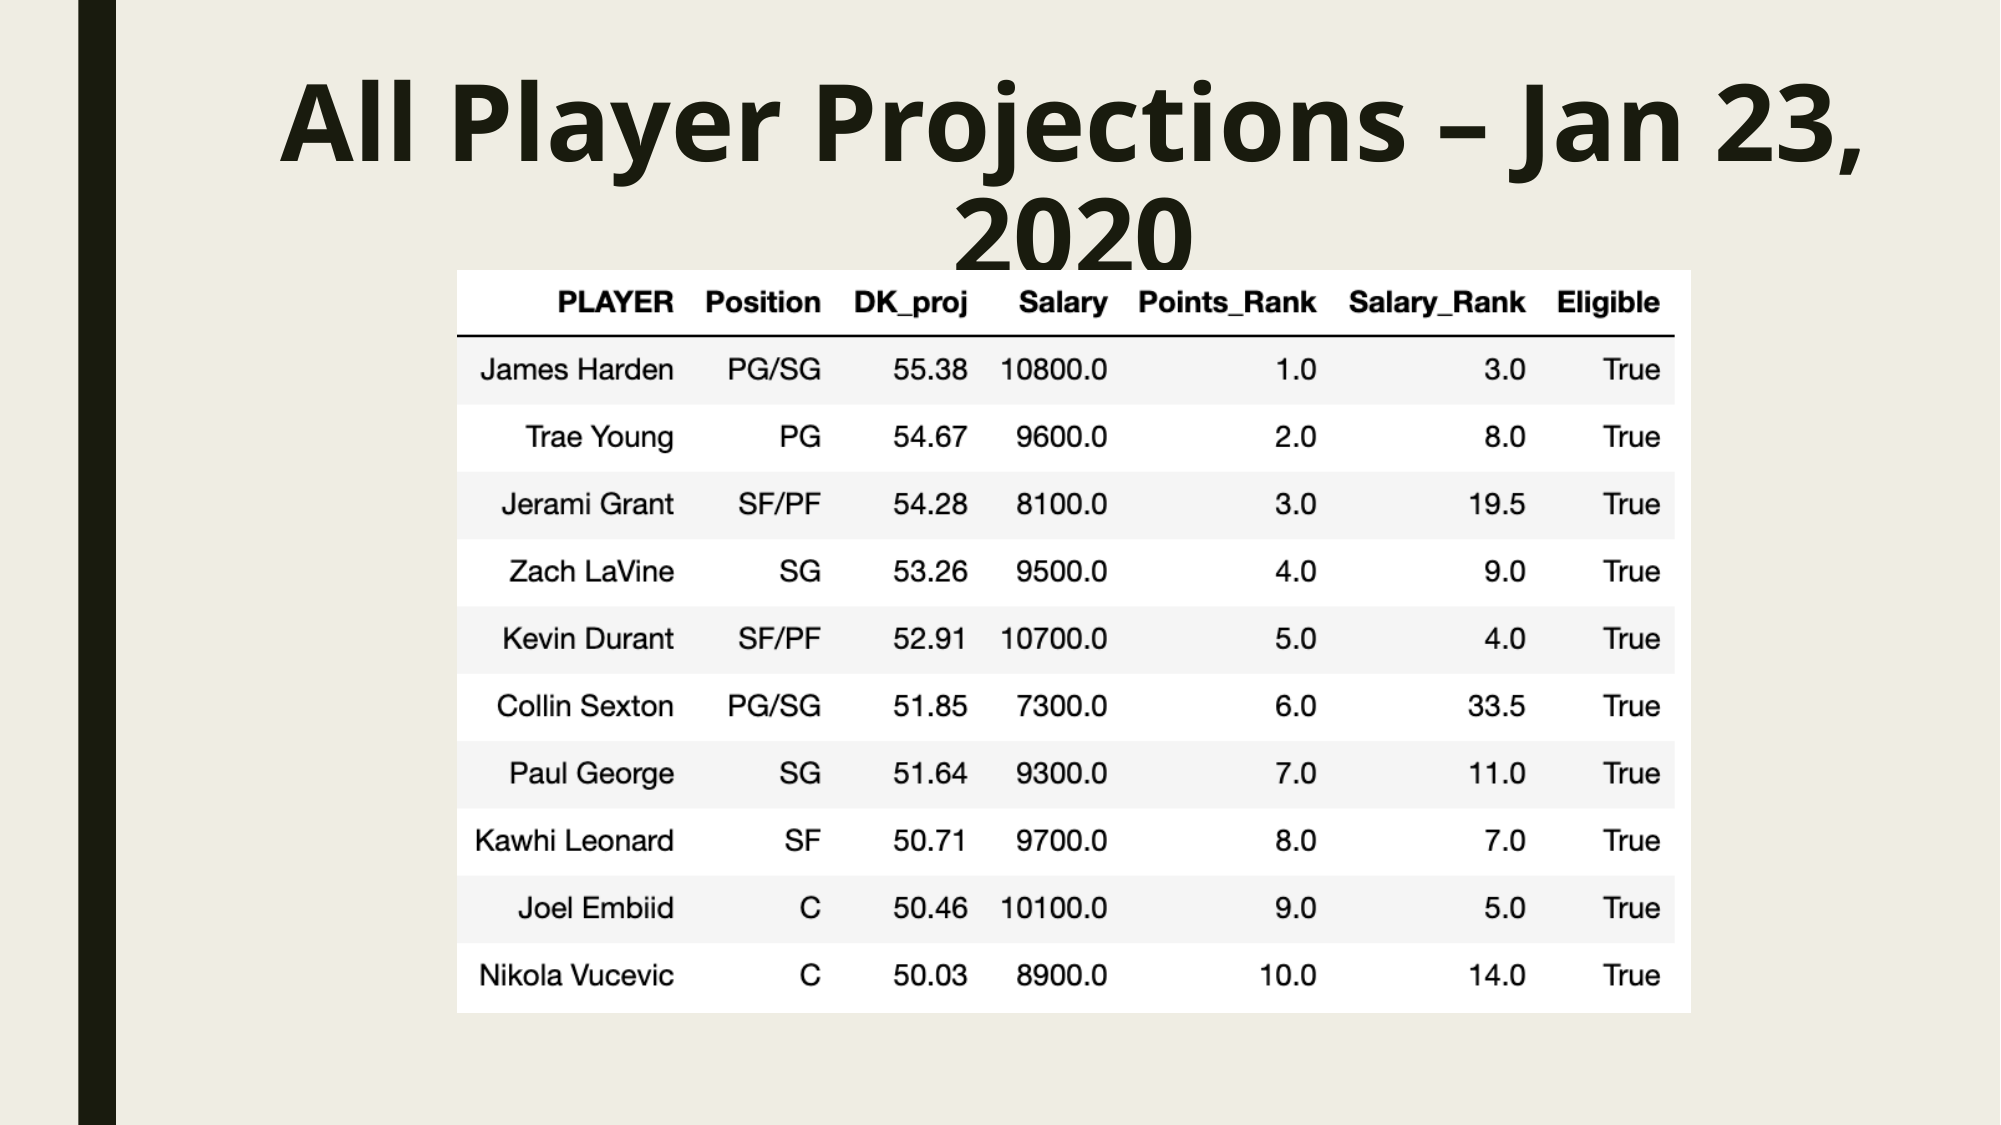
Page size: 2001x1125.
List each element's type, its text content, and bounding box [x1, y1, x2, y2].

title All Player Projections – Jan 23, 2020 [253, 62, 1896, 307]
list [457, 270, 1691, 1013]
